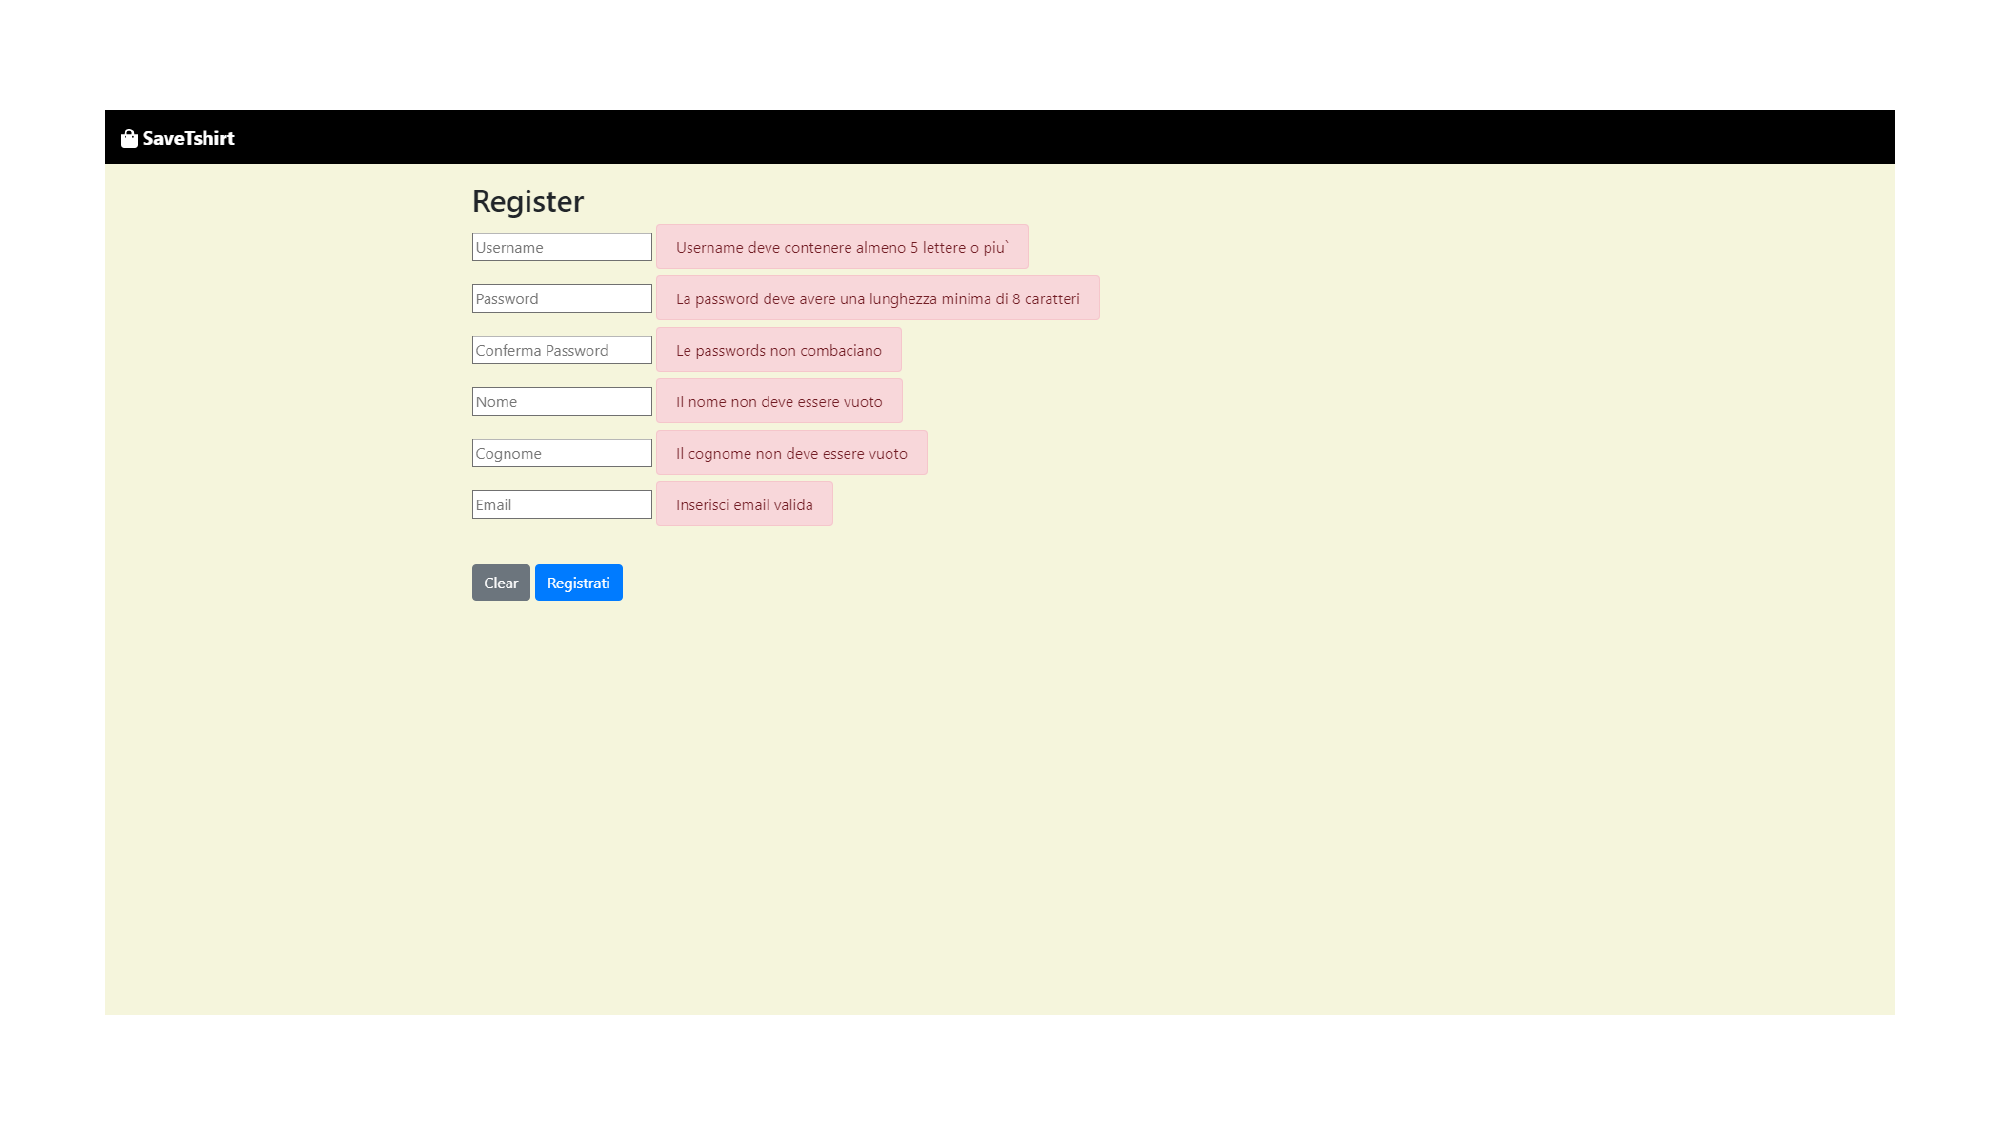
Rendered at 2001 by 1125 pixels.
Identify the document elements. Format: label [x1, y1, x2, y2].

picture [105, 110, 1895, 1015]
